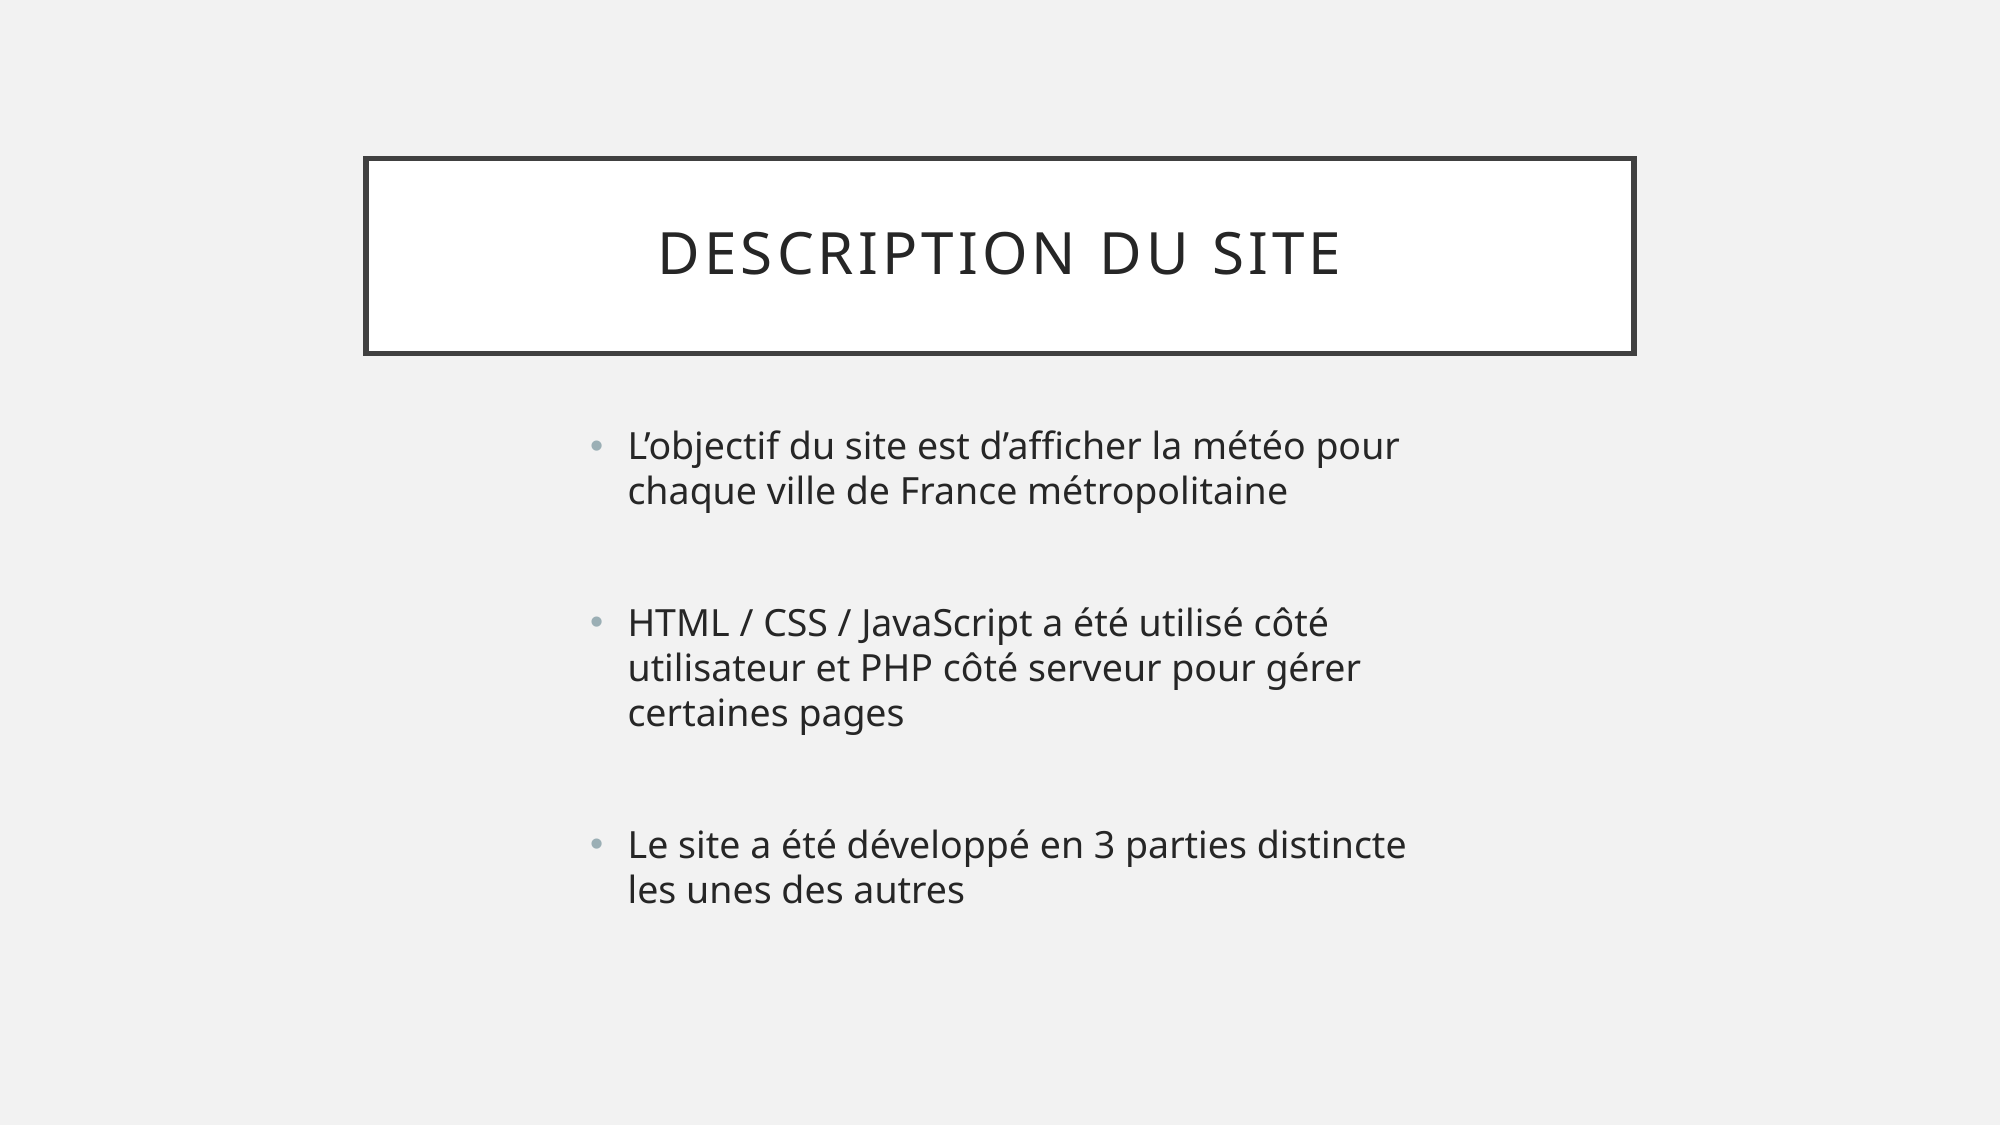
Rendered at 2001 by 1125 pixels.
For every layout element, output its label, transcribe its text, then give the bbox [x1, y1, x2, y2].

list L’objectif du site est d’afficher la météo pour chaque ville de France métropolitaine HTML / CSS / JavaScript a été utilisé côté utilisateur et PHP côté serveur pour gérer certaines pages Le site a été développé en 3 parties distincte les unes des autres [575, 415, 1425, 967]
title Description du site [363, 156, 1637, 356]
